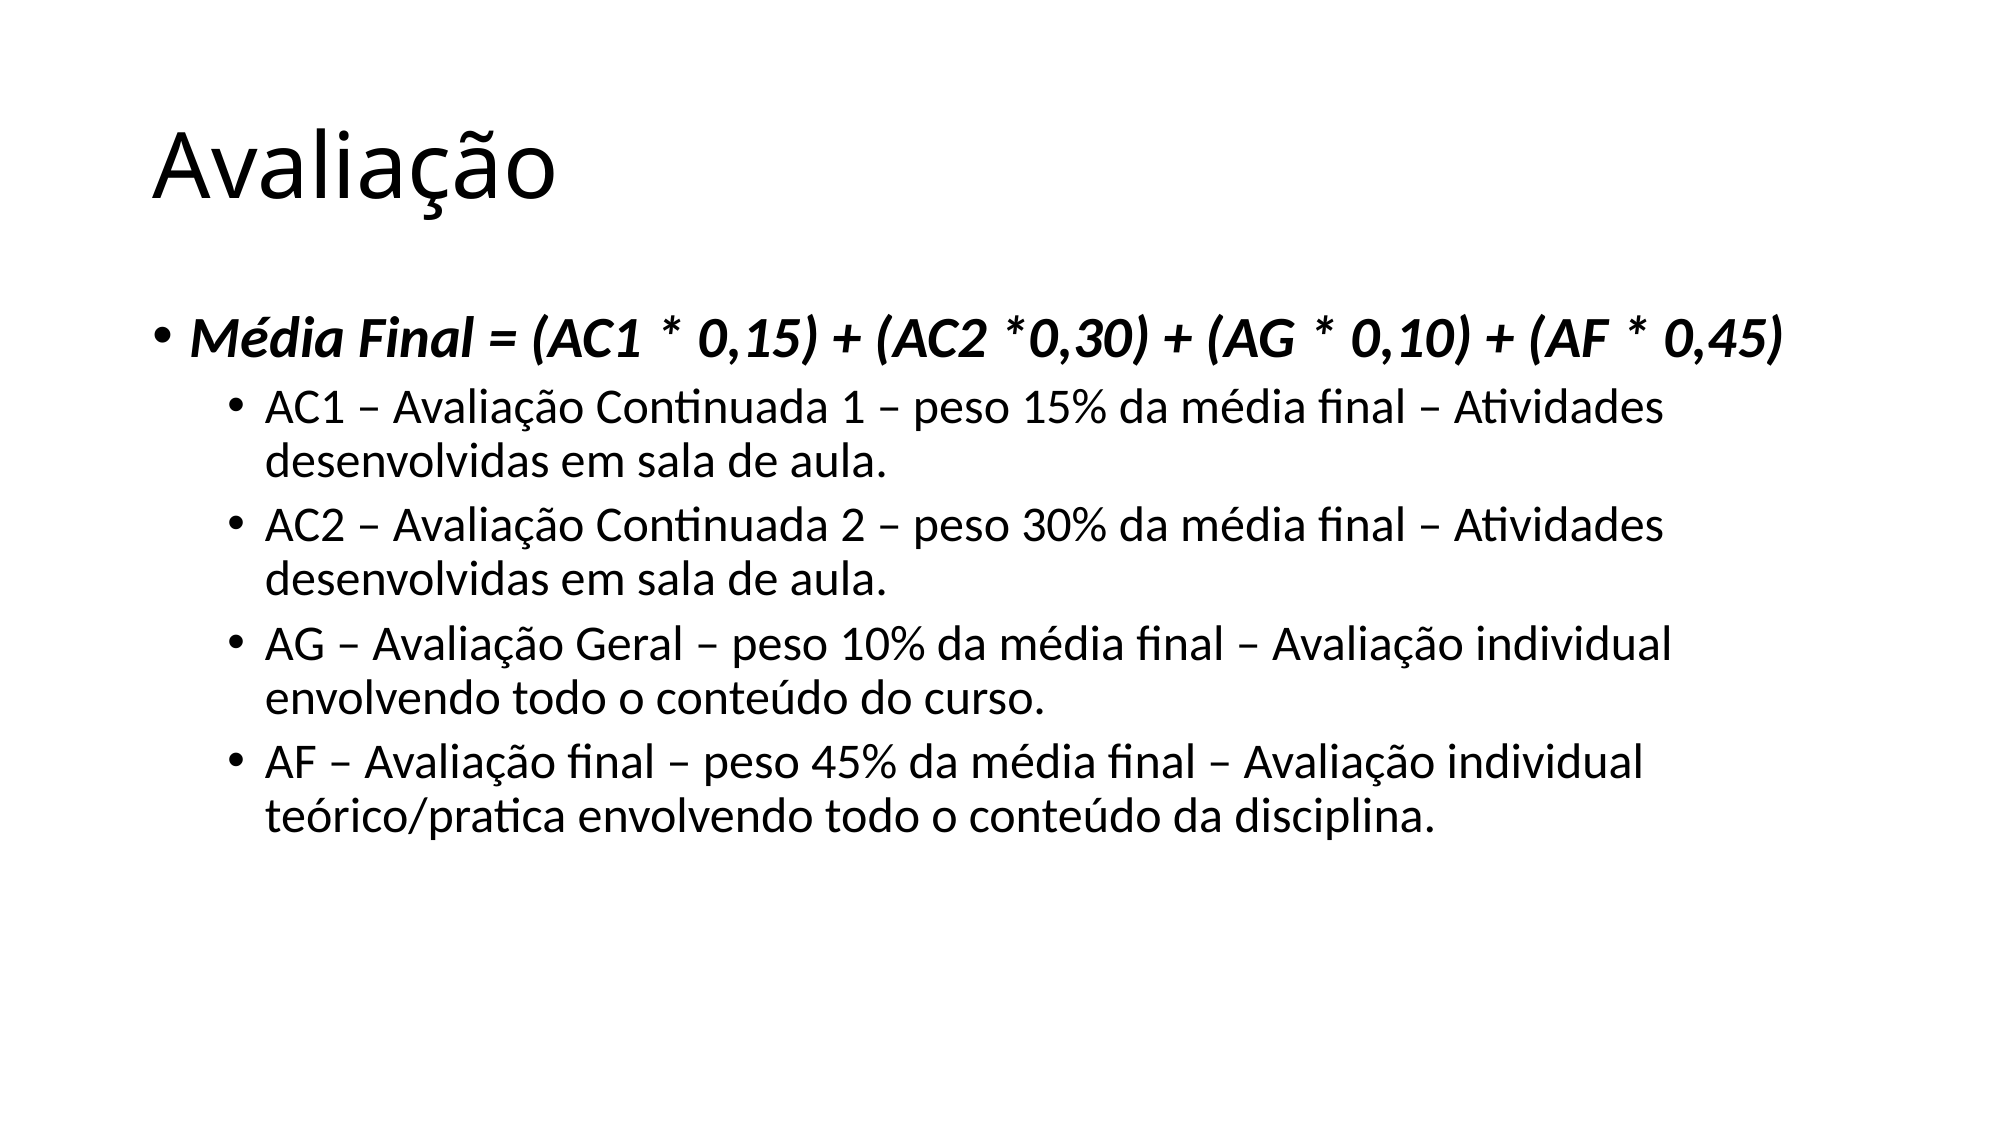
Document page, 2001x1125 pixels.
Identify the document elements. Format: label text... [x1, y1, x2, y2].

title Avaliação [137, 59, 1863, 278]
list Média Final = (AC1 * 0,15) + (AC2 *0,30) + (AG * 0,10) + (AF * 0,45) AC1 – Avaliação Continuada 1 – peso 15% da média final – Atividades desenvolvidas em sala de aula. AC2 – Avaliação Continuada 2 – peso 30% da média final – Atividades desenvolvidas em sala de aula. AG – Avaliação Geral – peso 10% da média final – Avaliação individual envolvendo todo o conteúdo do curso. AF – Avaliação final – peso 45% da média final – Avaliação individual teórico/pratica envolvendo todo o conteúdo da disciplina. [137, 299, 1863, 1014]
